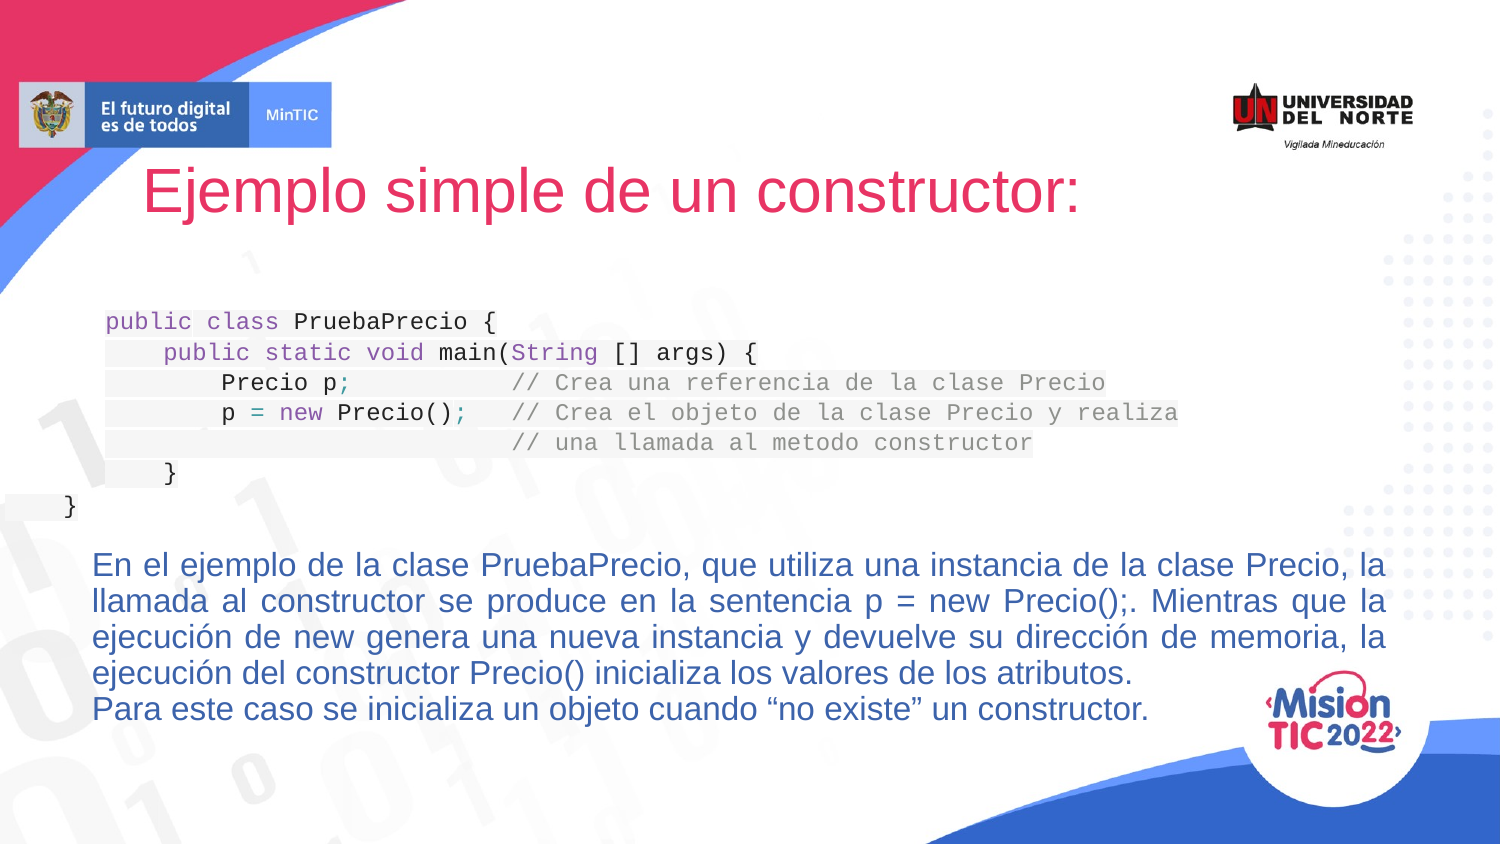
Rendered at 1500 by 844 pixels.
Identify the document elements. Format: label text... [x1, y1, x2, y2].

text_box public class PruebaPrecio { public static void main(String [] args) { Precio p; // Crea una referencia de la clase Precio p = new Precio(); // Crea el objeto de la clase Precio y realiza // una llamada al metodo constructor } } [0, 303, 1291, 560]
picture [0, 0, 1500, 844]
text_box En el ejemplo de la clase PruebaPrecio, que utiliza una instancia de la clase Precio, la llamada al constructor se produce en la sentencia p = new Precio();. Mientras que la ejecución de new genera una nueva instancia y devuelve su dirección de memoria, la ejecución del constructor Precio() inicializa los valores de los atributos. Para este caso se inicializa un objeto cuando “no existe” un constructor. [76, 542, 1389, 681]
text_box Ejemplo simple de un constructor: [131, 52, 1369, 231]
